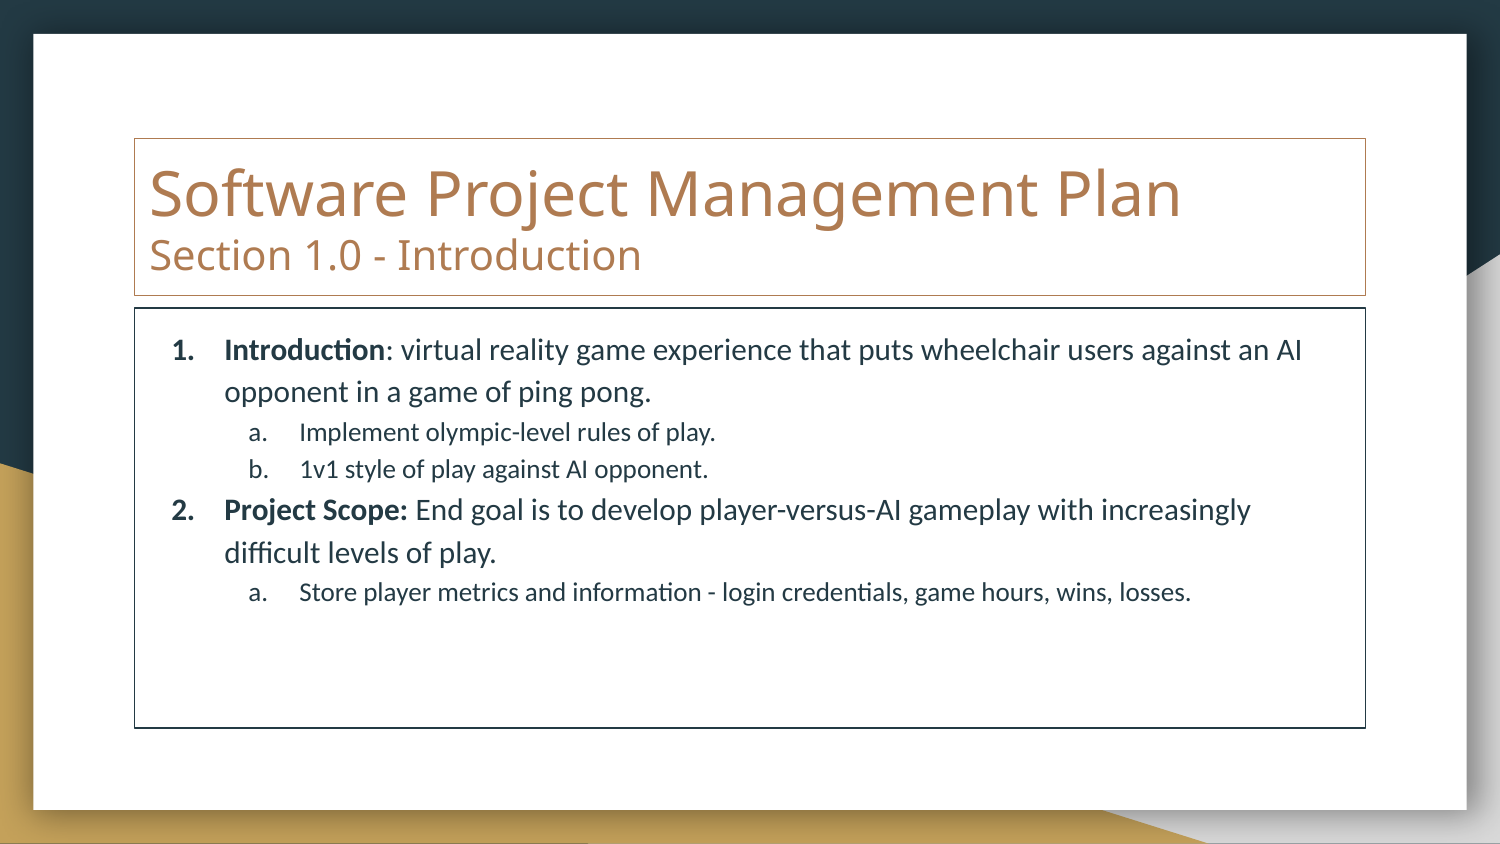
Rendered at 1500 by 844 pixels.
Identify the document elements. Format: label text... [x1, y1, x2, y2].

list Introduction: virtual reality game experience that puts wheelchair users against an AI opponent in a game of ping pong. Implement olympic-level rules of play. 1v1 style of play against AI opponent. Project Scope: End goal is to develop player-versus-AI gameplay with increasingly difficult levels of play. Store player metrics and information - login credentials, game hours, wins, losses. [134, 308, 1366, 729]
title Software Project Management Plan Section 1.0 - Introduction [134, 138, 1366, 296]
